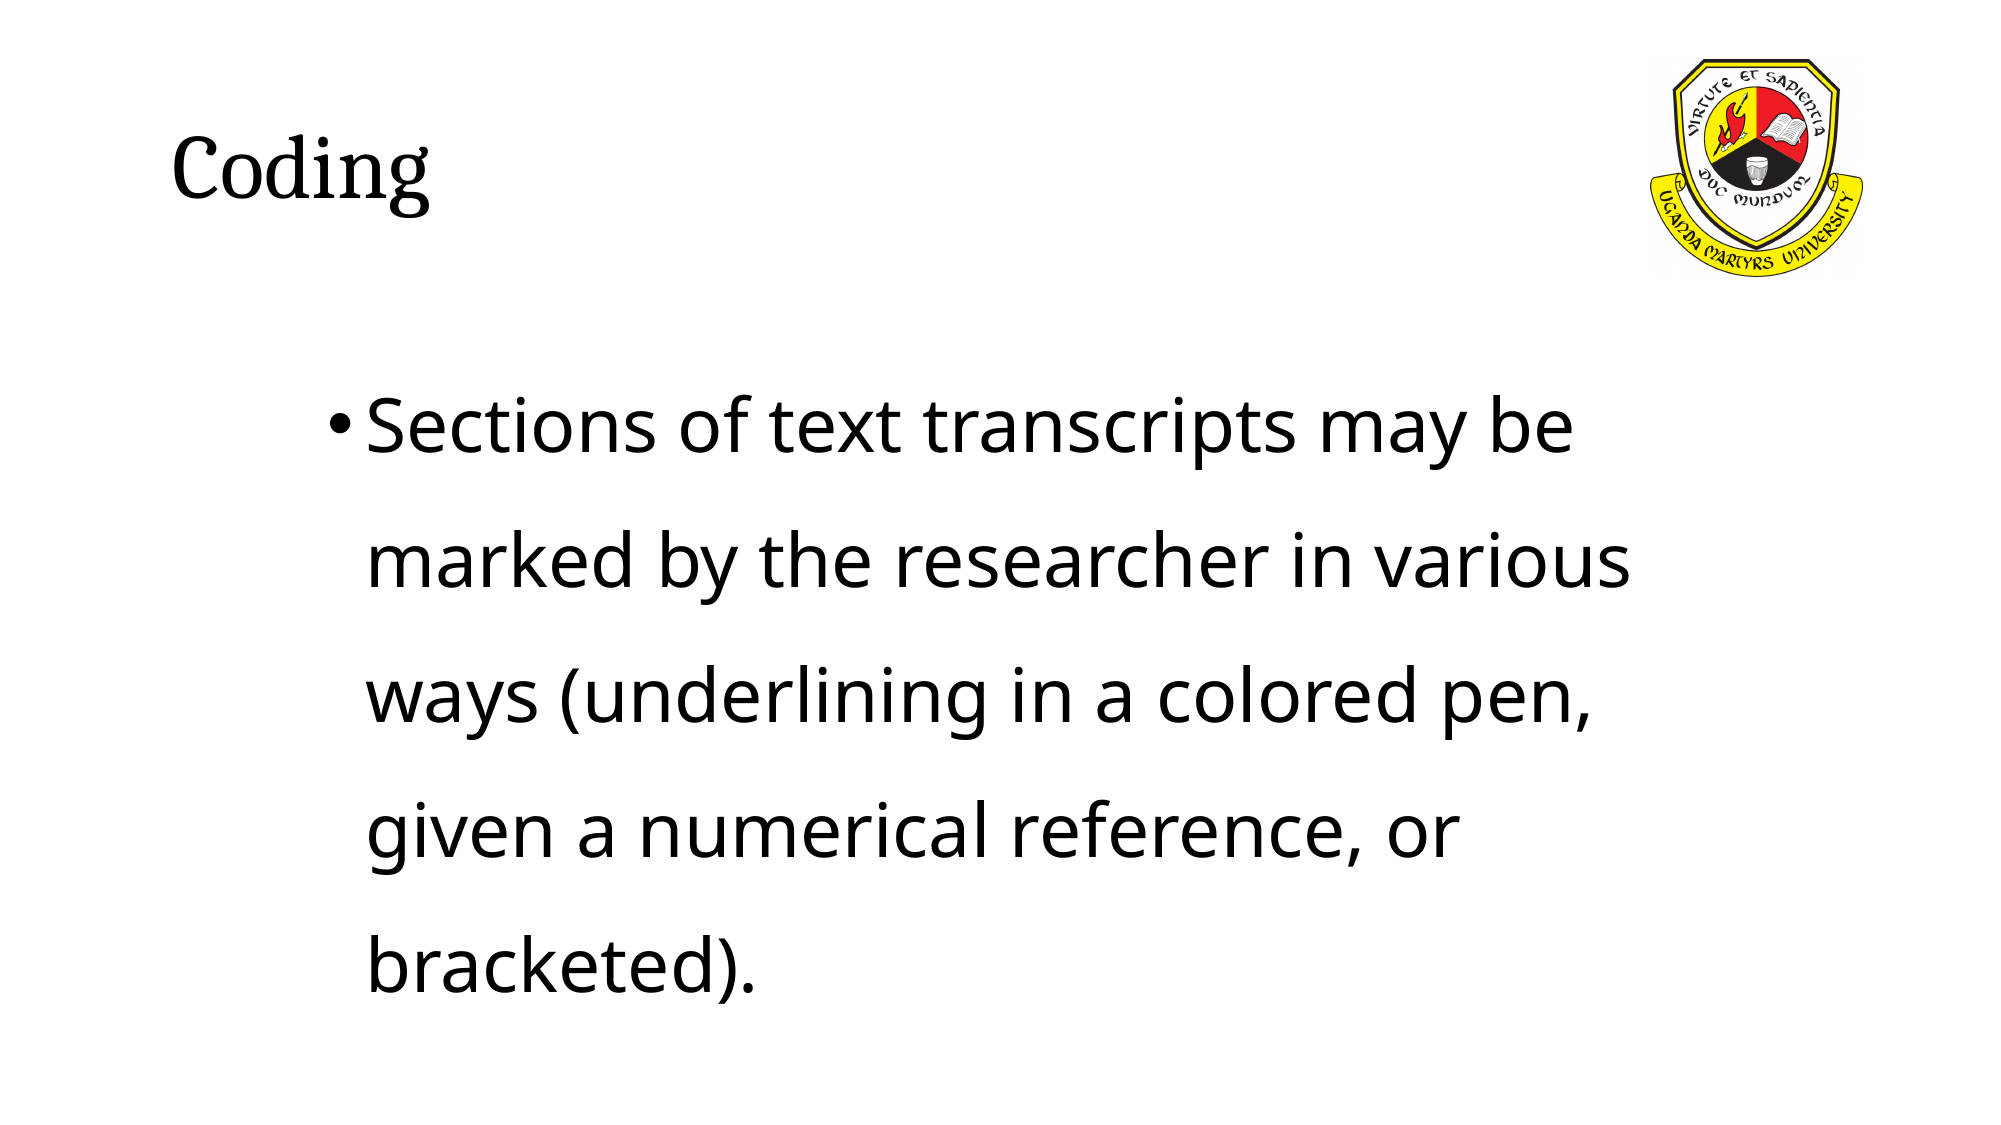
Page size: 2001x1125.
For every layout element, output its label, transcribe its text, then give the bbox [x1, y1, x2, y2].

list Sections of text transcripts may be marked by the researcher in various ways (underlining in a colored pen, given a numerical reference, or bracketed). [312, 324, 1688, 1063]
title Coding [137, 59, 1863, 278]
